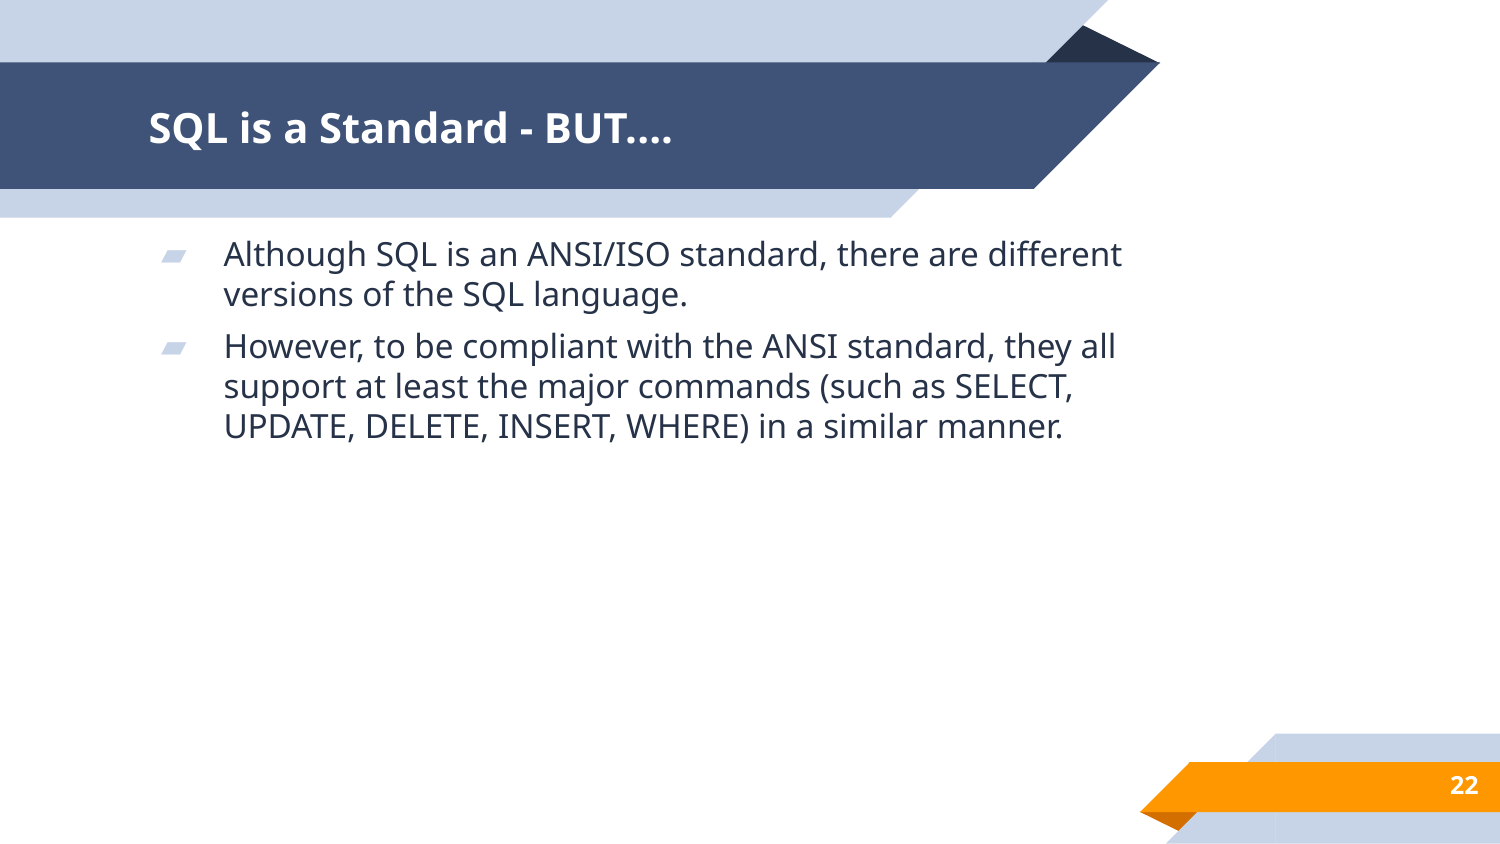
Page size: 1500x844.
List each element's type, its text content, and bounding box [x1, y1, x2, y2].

title SQL is a Standard - BUT.... [133, 64, 1035, 190]
slide_number 22 [1249, 760, 1494, 813]
list Although SQL is an ANSI/ISO standard, there are different versions of the SQL language. However, to be compliant with the ANSI standard, they all support at least the major commands (such as SELECT, UPDATE, DELETE, INSERT, WHERE) in a similar manner. [133, 217, 1140, 734]
